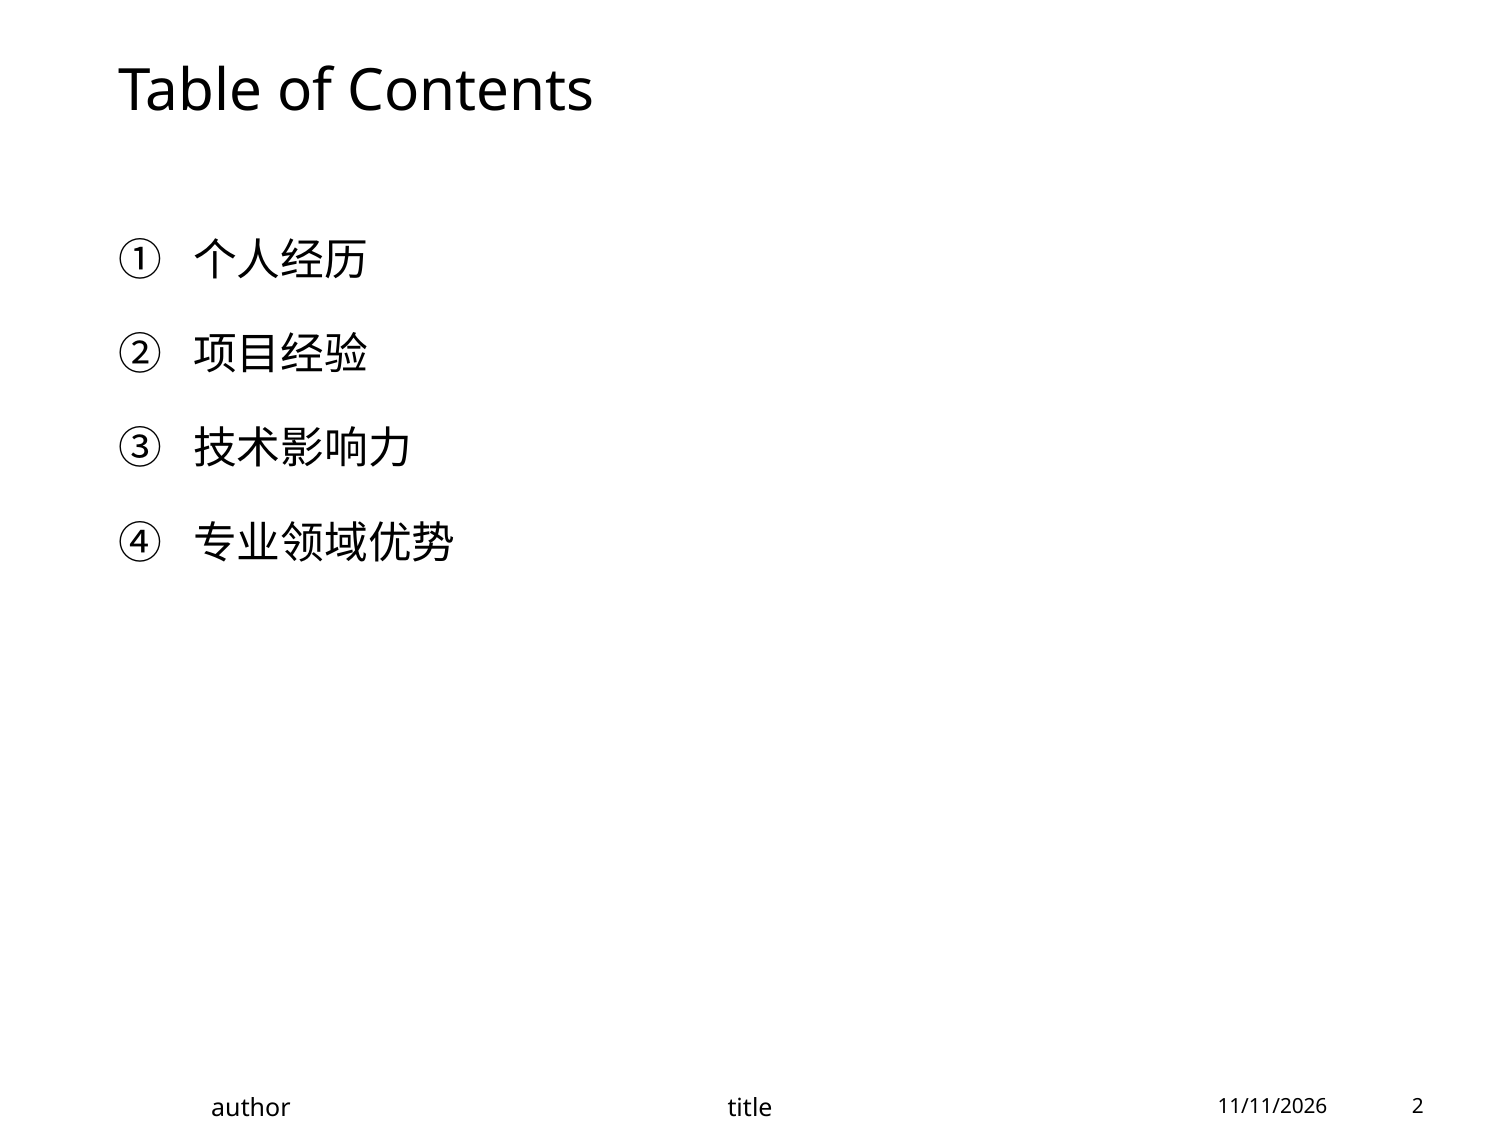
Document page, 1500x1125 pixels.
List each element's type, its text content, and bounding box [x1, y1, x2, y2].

list 个人经历 项目经验 技术影响力 专业领域优势 [103, 197, 1397, 1014]
title Table of Contents [103, 11, 1397, 131]
